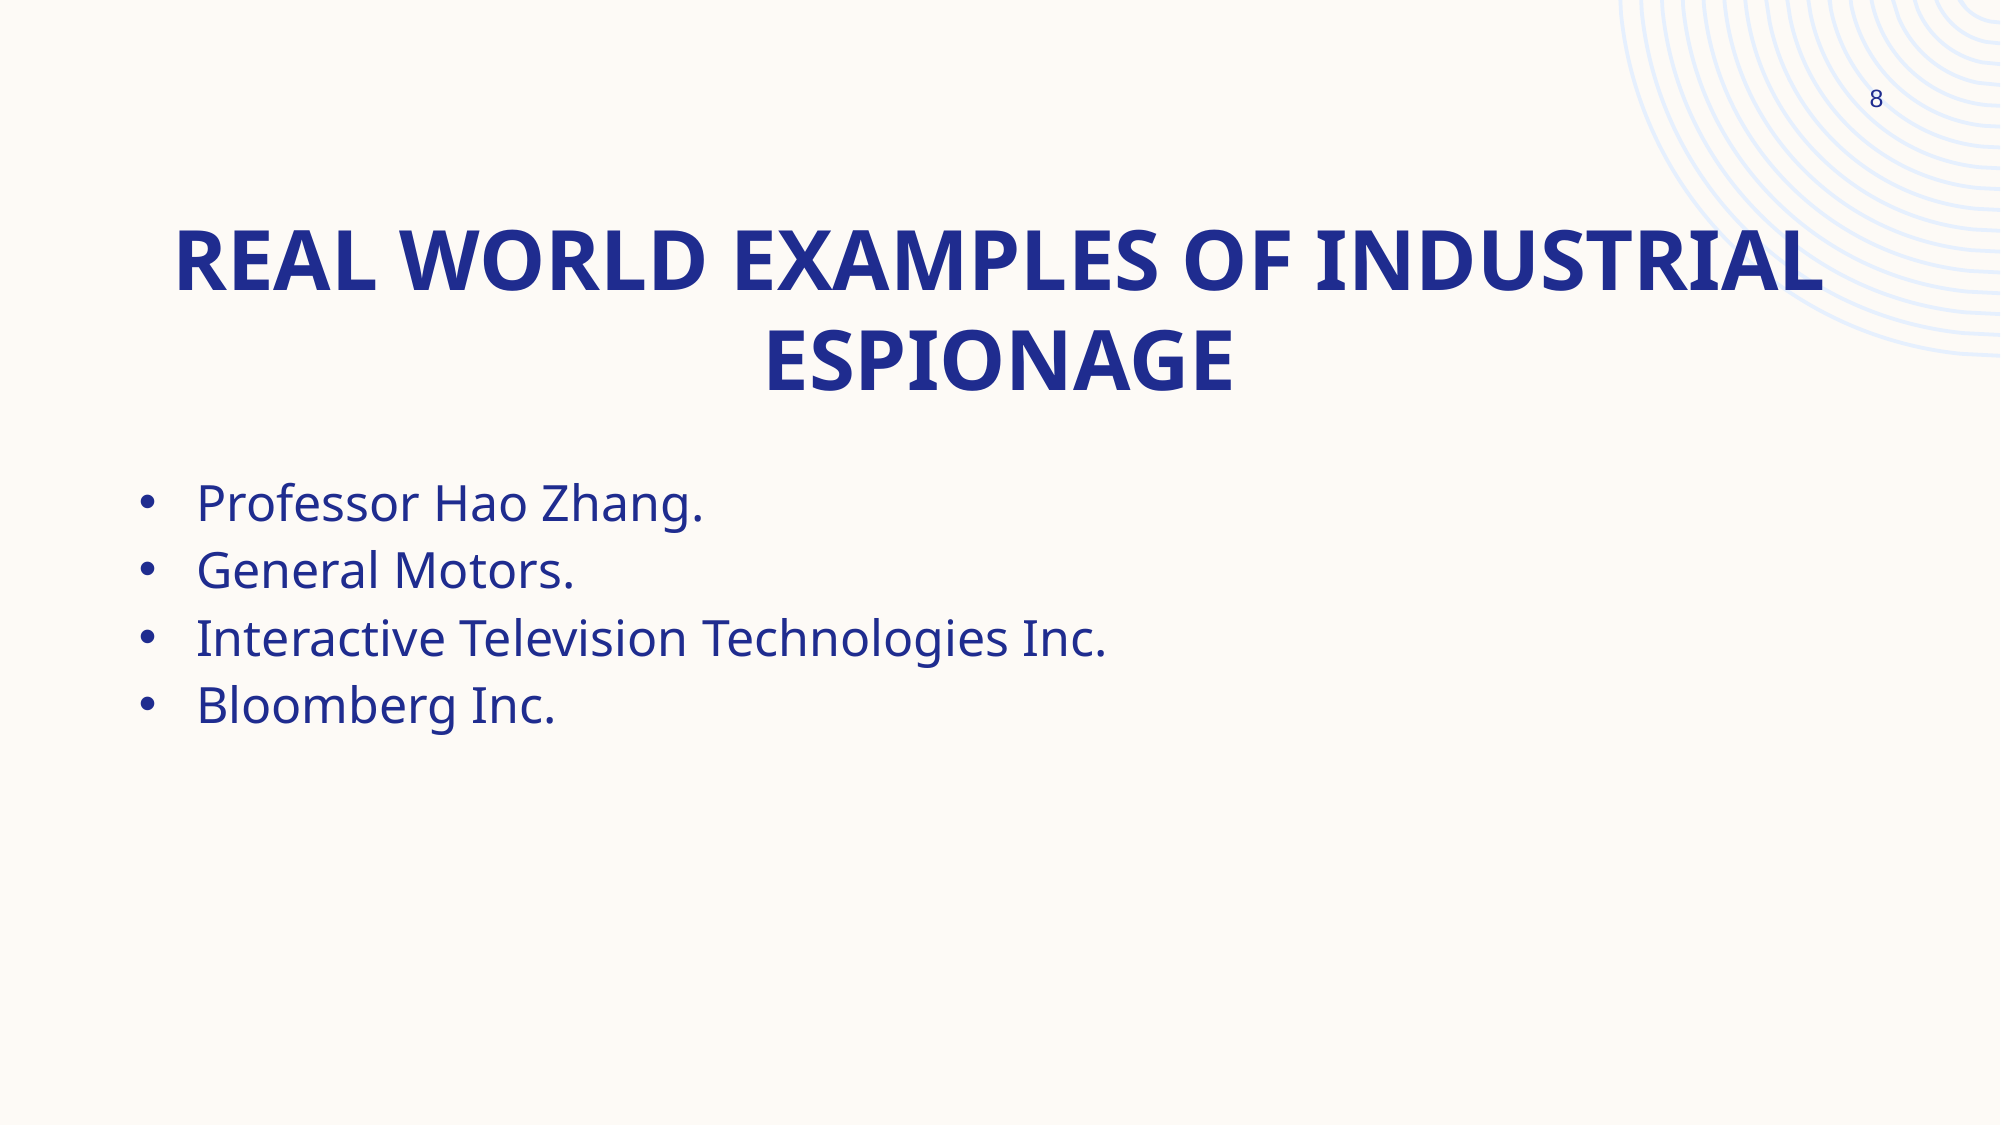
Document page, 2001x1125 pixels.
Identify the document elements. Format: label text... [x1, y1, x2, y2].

title Real world examples of industrial espionage [124, 199, 1875, 326]
slide_number 8 [1795, 75, 1958, 120]
list Professor Hao Zhang. General Motors. Interactive Television Technologies Inc. Bloomberg Inc. [124, 463, 1876, 929]
